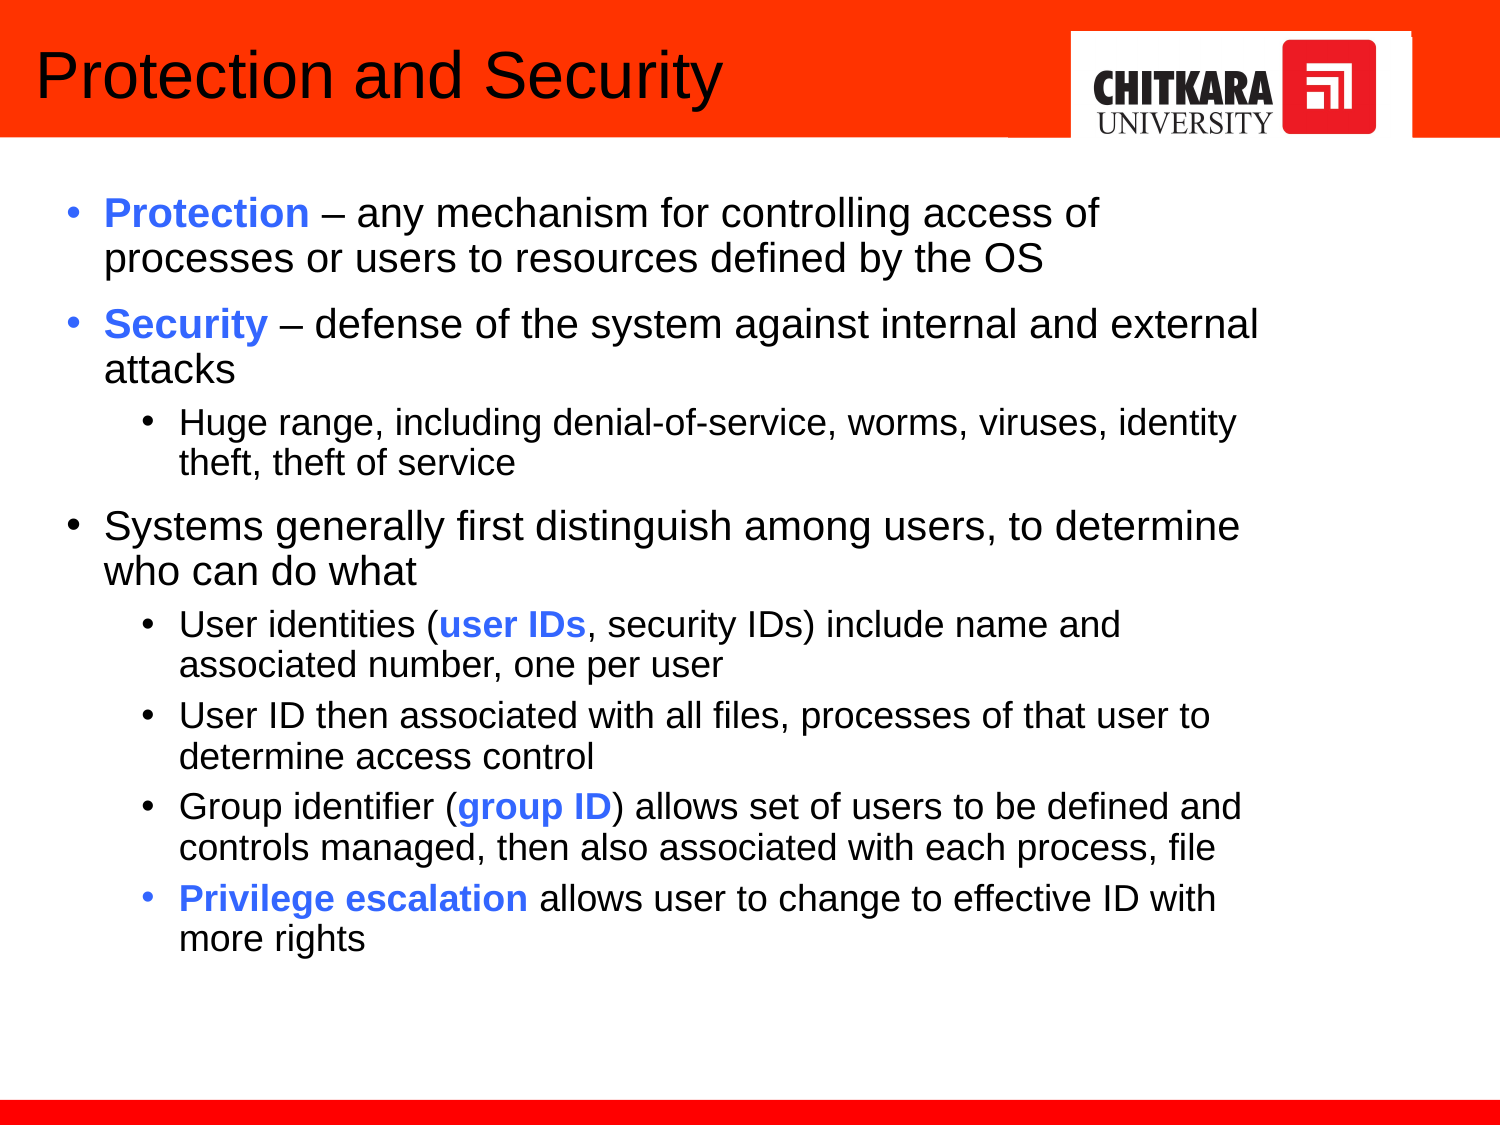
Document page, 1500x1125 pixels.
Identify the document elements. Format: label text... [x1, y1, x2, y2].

title Protection and Security [20, 29, 1500, 125]
picture [1074, 125, 1391, 138]
list Protection – any mechanism for controlling access of processes or users to resources defined by the OS Security – defense of the system against internal and external attacks Huge range, including denial-of-service, worms, viruses, identity theft, theft of service Systems generally first distinguish among users, to determine who can do what User identities (user IDs, security IDs) include name and associated number, one per user User ID then associated with all files, processes of that user to determine access control Group identifier (group ID) allows set of users to be defined and controls managed, then also associated with each process, file Privilege escalation allows user to change to effective ID with more rights [51, 184, 1306, 1035]
